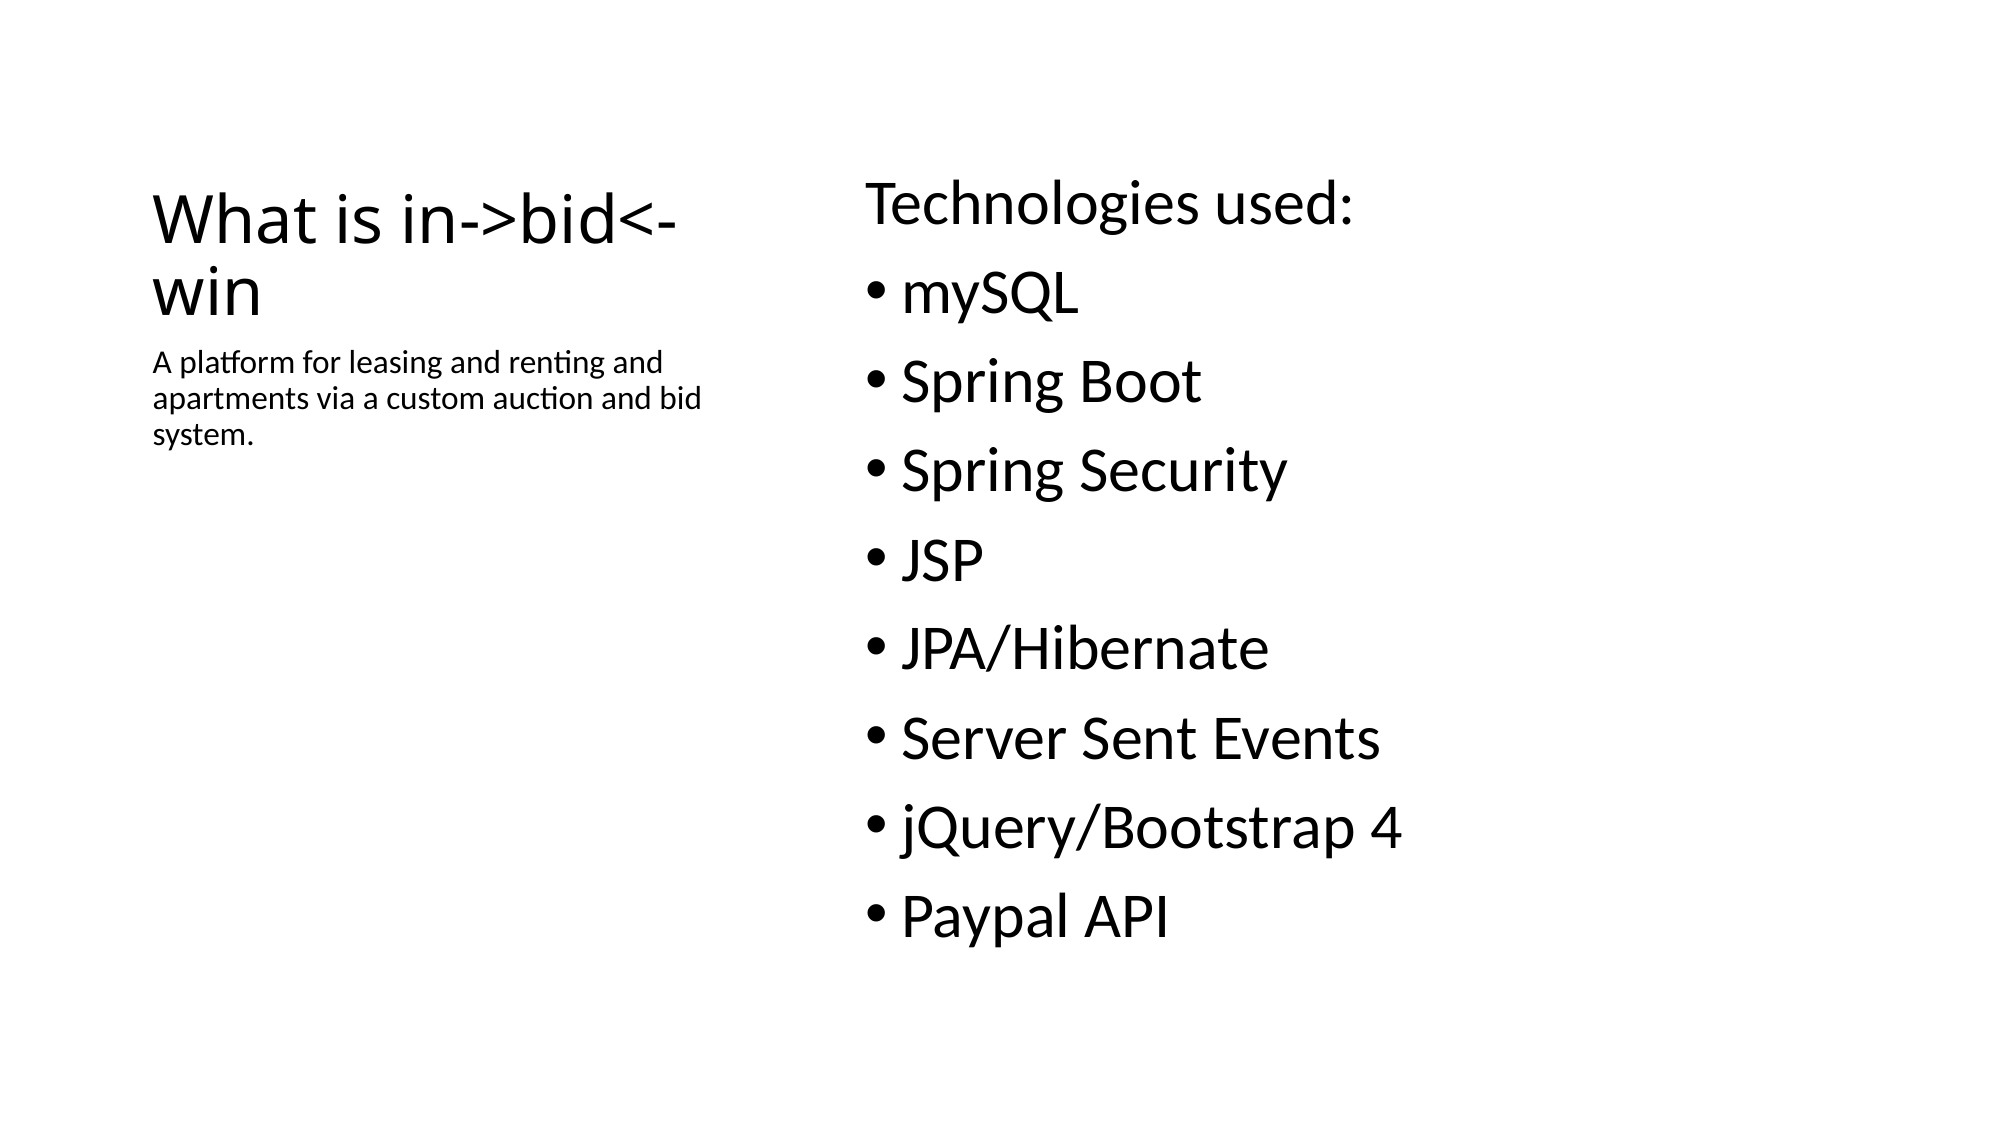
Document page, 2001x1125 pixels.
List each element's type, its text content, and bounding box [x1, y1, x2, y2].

title What is in->bid<-win [137, 75, 783, 337]
list A platform for leasing and renting and apartments via a custom auction and bid system. [137, 337, 783, 963]
list Technologies used: mySQL Spring Boot Spring Security JSP JPA/Hibernate Server Sent Events jQuery/Bootstrap 4 Paypal API [850, 161, 1863, 962]
